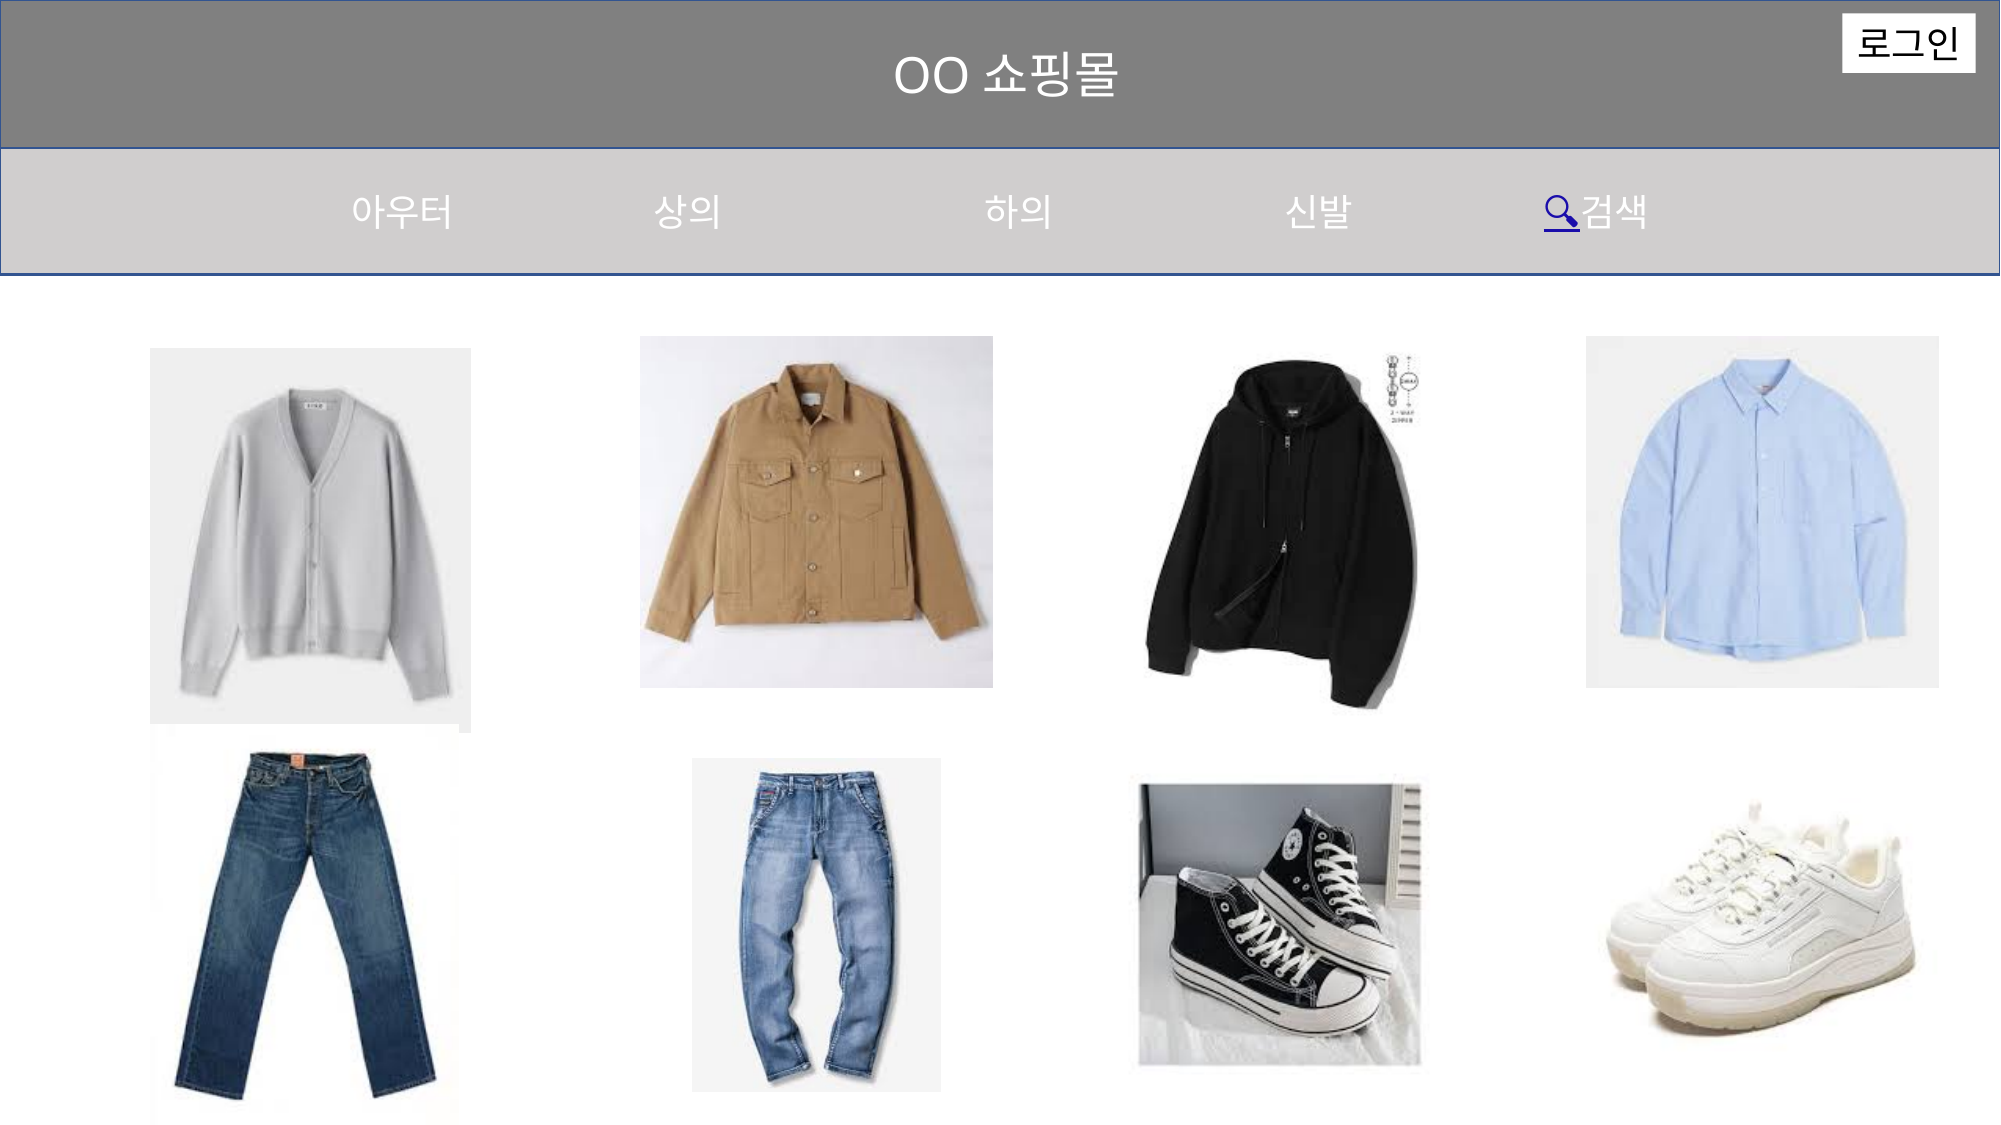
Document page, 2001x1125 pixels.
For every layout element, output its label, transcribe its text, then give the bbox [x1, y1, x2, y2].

text_box 로그인 [1842, 13, 1976, 73]
picture [1586, 336, 1939, 688]
picture [640, 336, 993, 688]
text_box 아우터 상의 하의 신발 🔍︎검색 [0, 147, 2000, 276]
picture [692, 758, 941, 1092]
picture [1104, 749, 1456, 1101]
text_box OO쇼핑몰 [0, 0, 2000, 147]
picture [1586, 749, 1939, 1102]
picture [149, 348, 471, 1125]
picture [1119, 340, 1441, 725]
